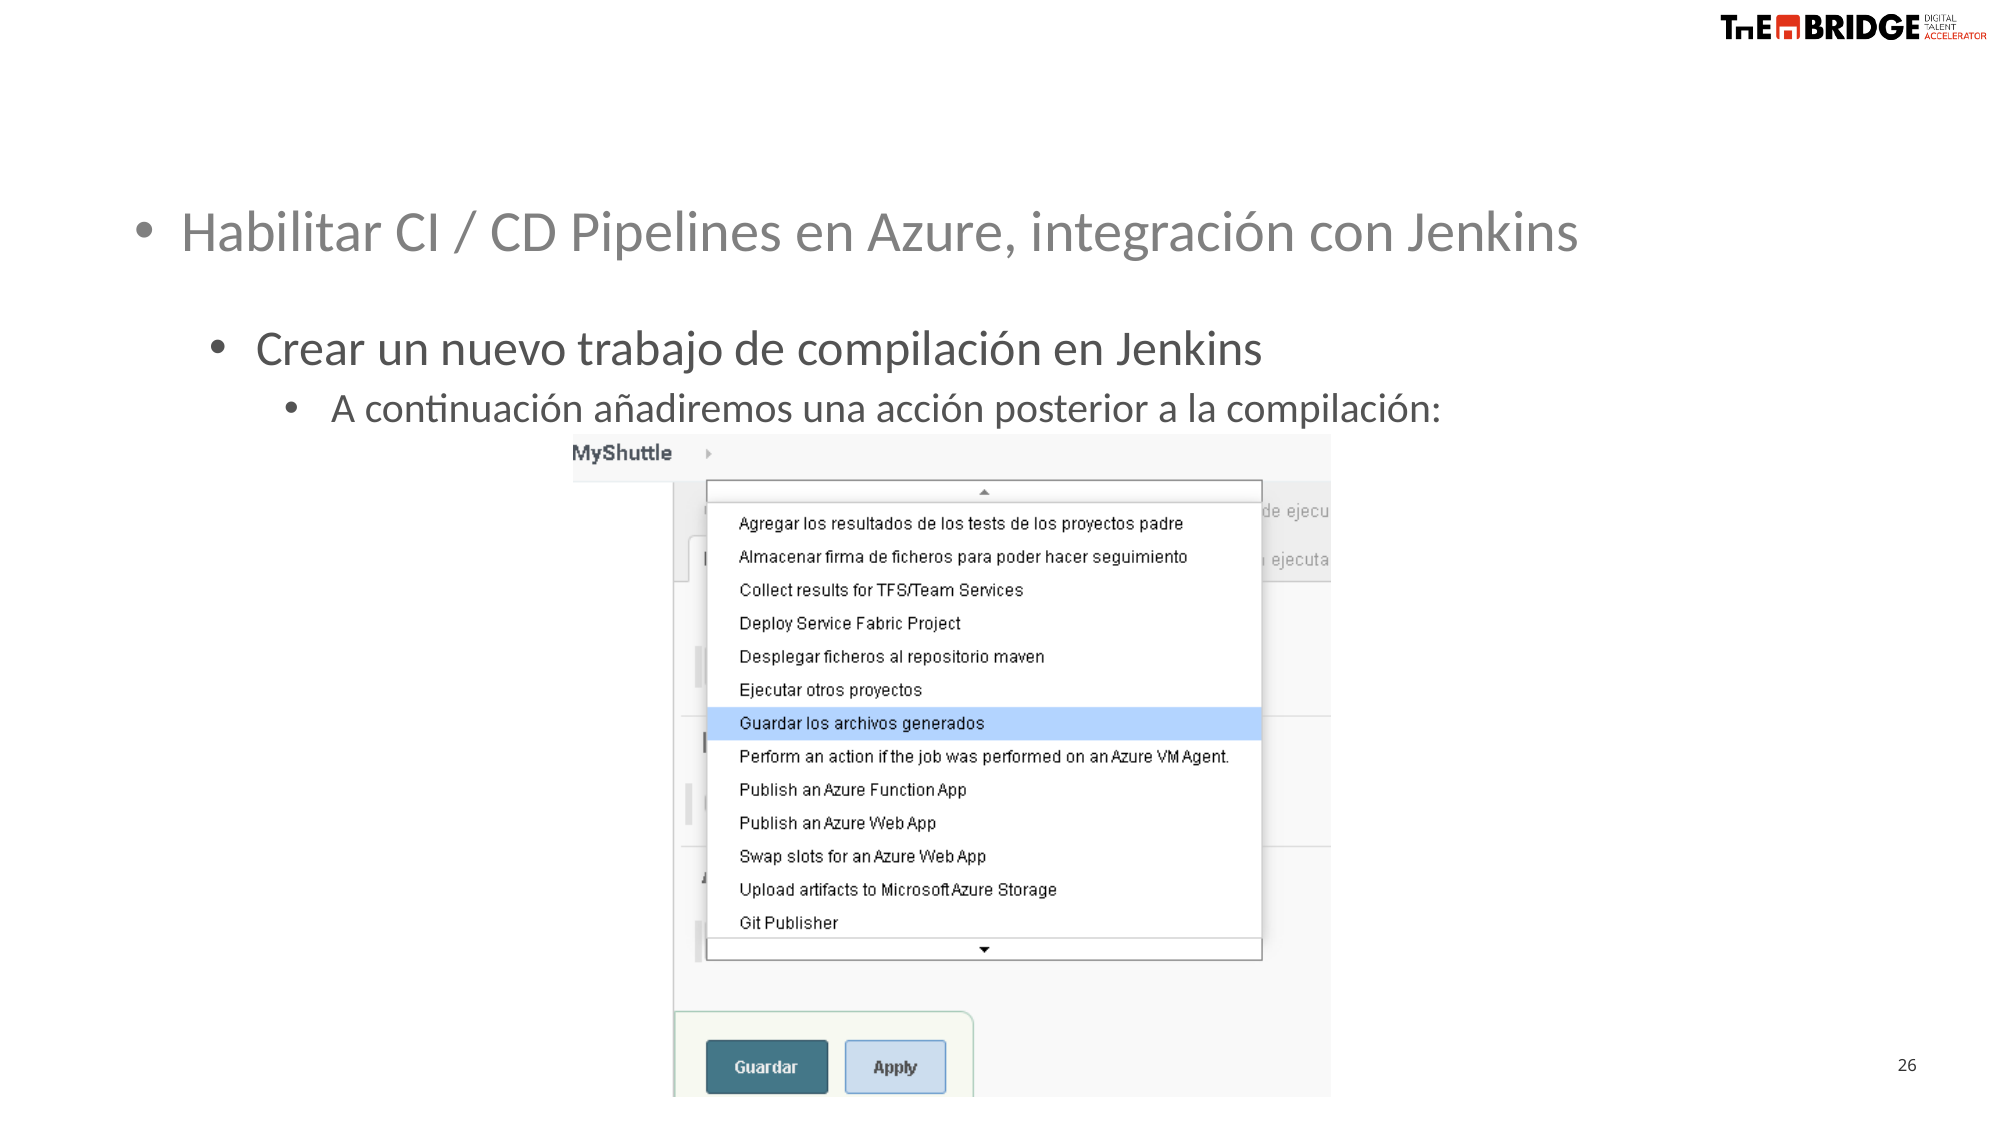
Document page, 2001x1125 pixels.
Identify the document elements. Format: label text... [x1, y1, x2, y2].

picture [1710, 0, 2000, 54]
picture [573, 434, 1331, 1097]
list Habilitar CI / CD Pipelines en Azure, integración con Jenkins Crear un nuevo trabajo de compilación en Jenkins A continuación añadiremos una acción posterior a la compilación: [119, 193, 1881, 1047]
